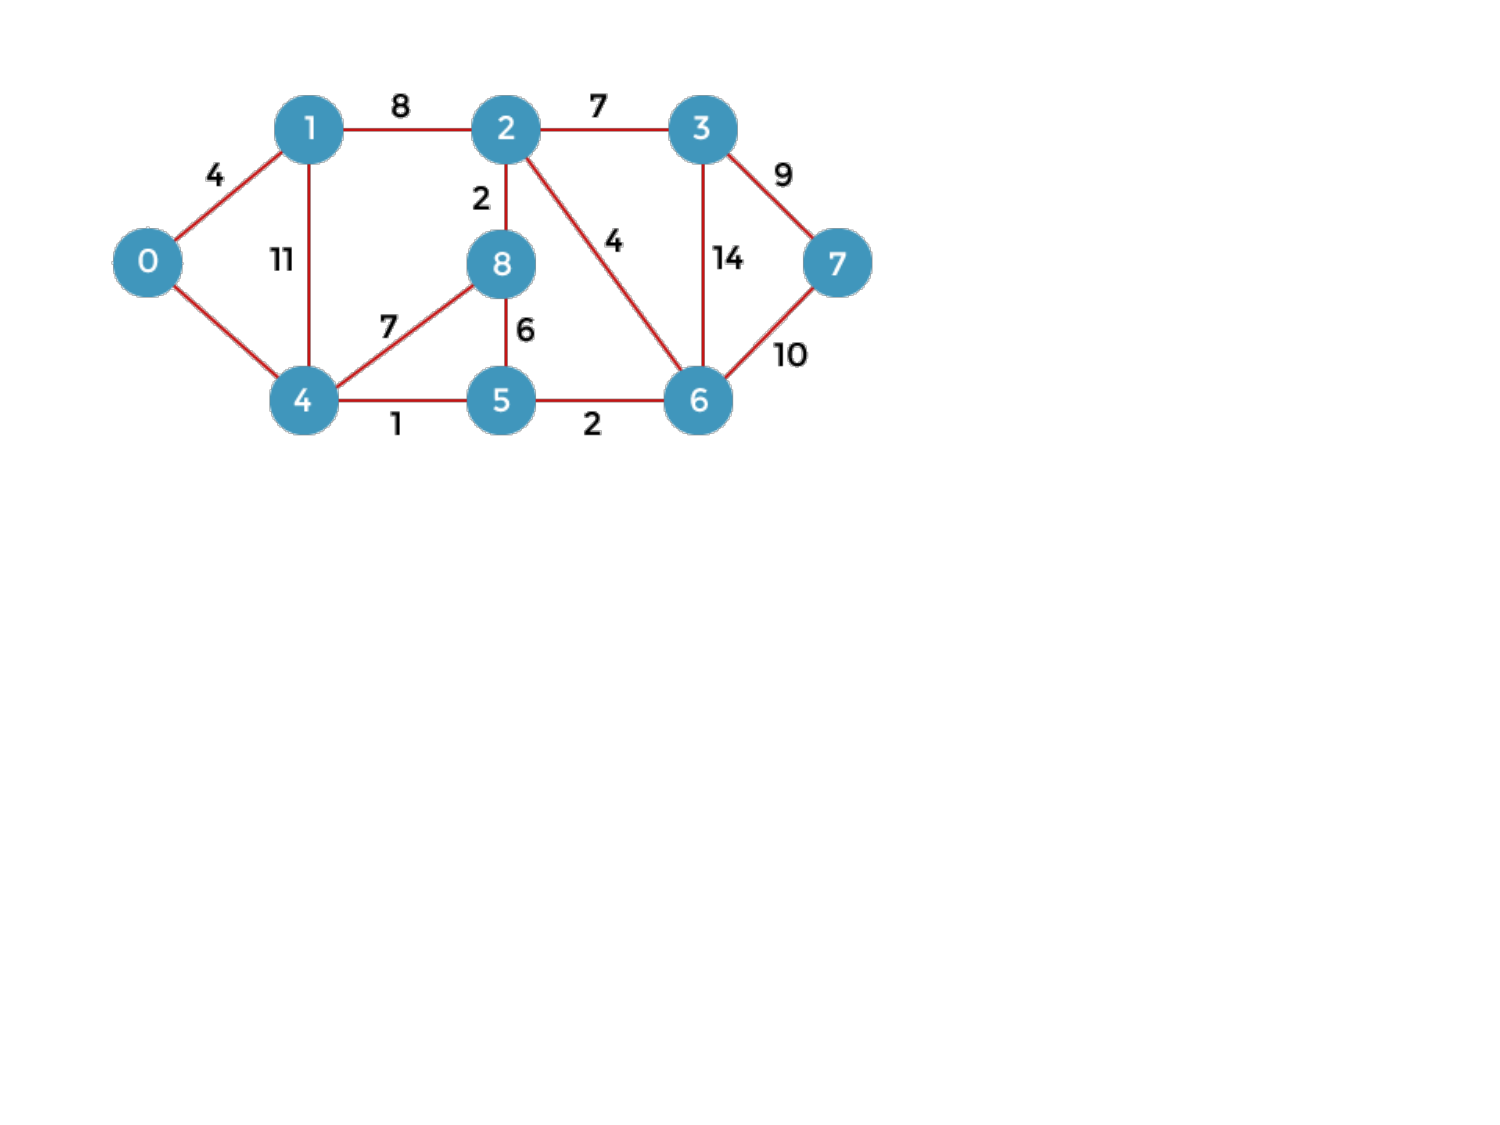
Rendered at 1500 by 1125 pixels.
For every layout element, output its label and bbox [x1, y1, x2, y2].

list [98, 69, 888, 466]
